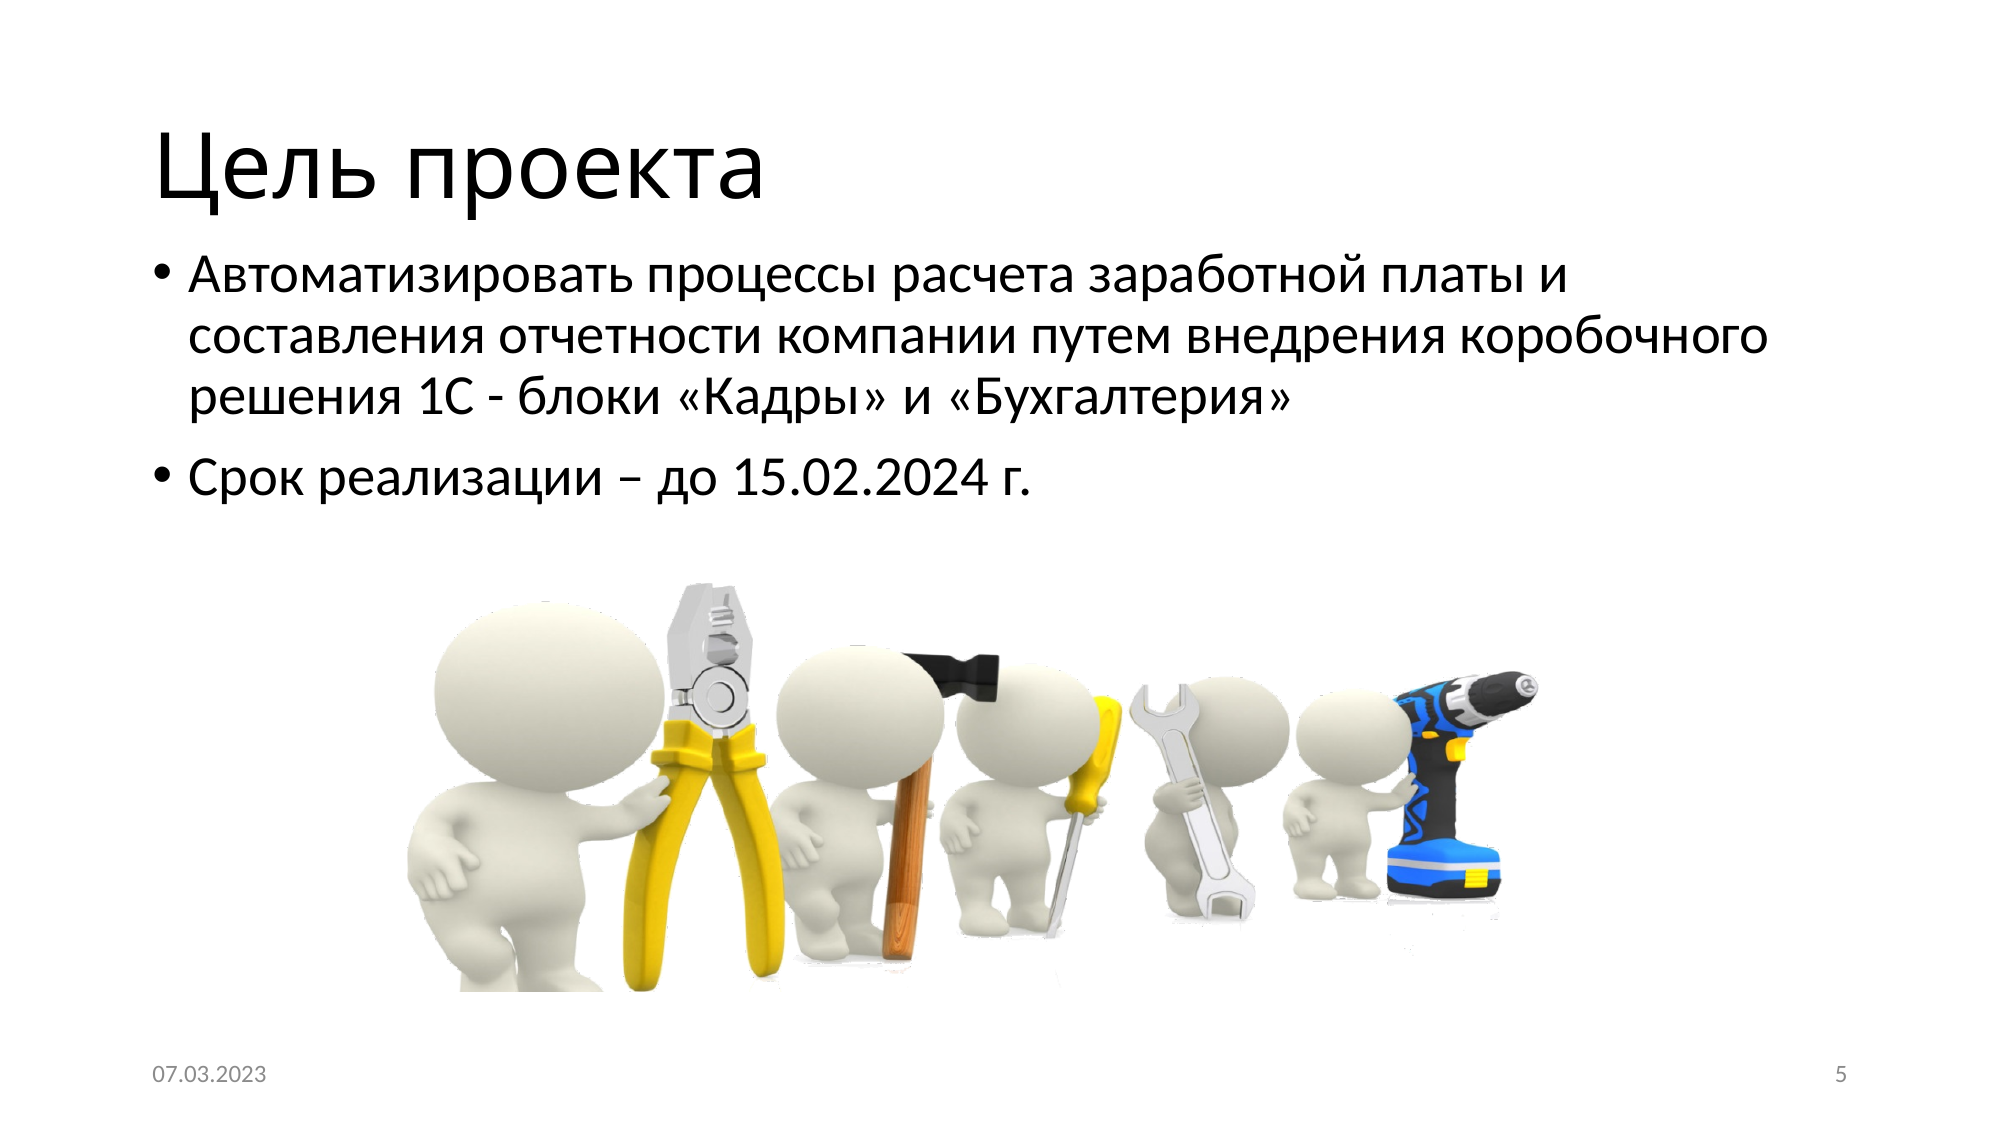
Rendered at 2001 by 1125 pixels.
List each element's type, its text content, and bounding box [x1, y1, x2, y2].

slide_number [137, 1042, 588, 1103]
slide_number 5 [1412, 1042, 1863, 1103]
title Цель проекта [137, 59, 1863, 236]
picture [380, 562, 1554, 992]
list Автоматизировать процессы расчета заработной платы и составления отчетности компании путем внедрения коробочного решения 1С - блоки «Кадры» и «Бухгалтерия» Срок реализации – до 15.02.2024 г. [137, 236, 1863, 517]
